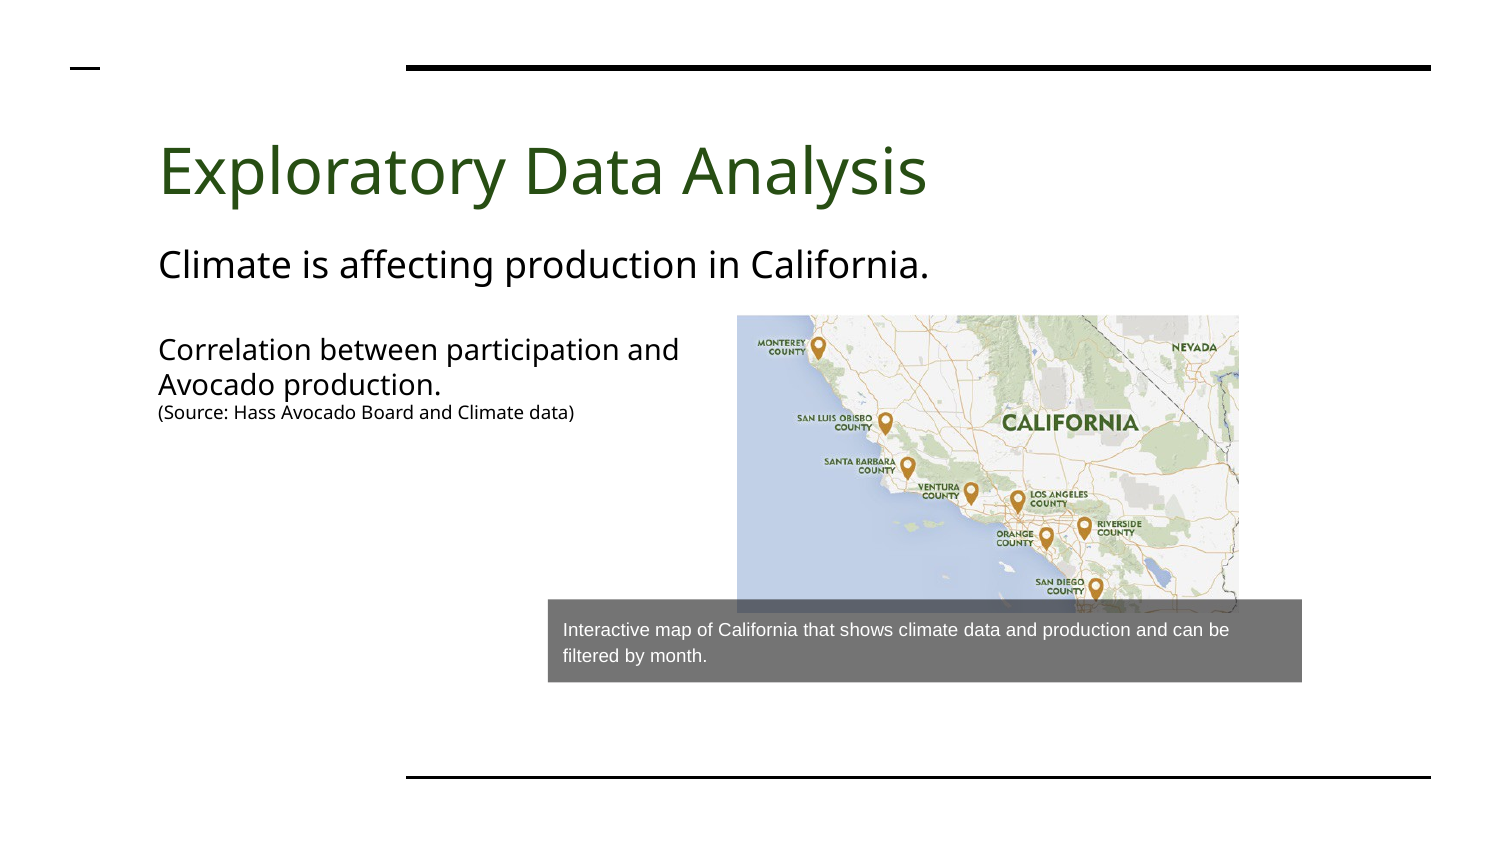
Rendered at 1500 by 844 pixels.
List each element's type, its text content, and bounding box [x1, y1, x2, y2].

title Interactive map of California that shows climate data and production and can be filtered by month. [547, 599, 1302, 683]
picture [735, 314, 1241, 616]
text_box Exploratory Data Analysis Climate is affecting production in California. Correlation between participation and Avocado production. (Source: Hass Avocado Board and Climate data) [143, 115, 1314, 770]
